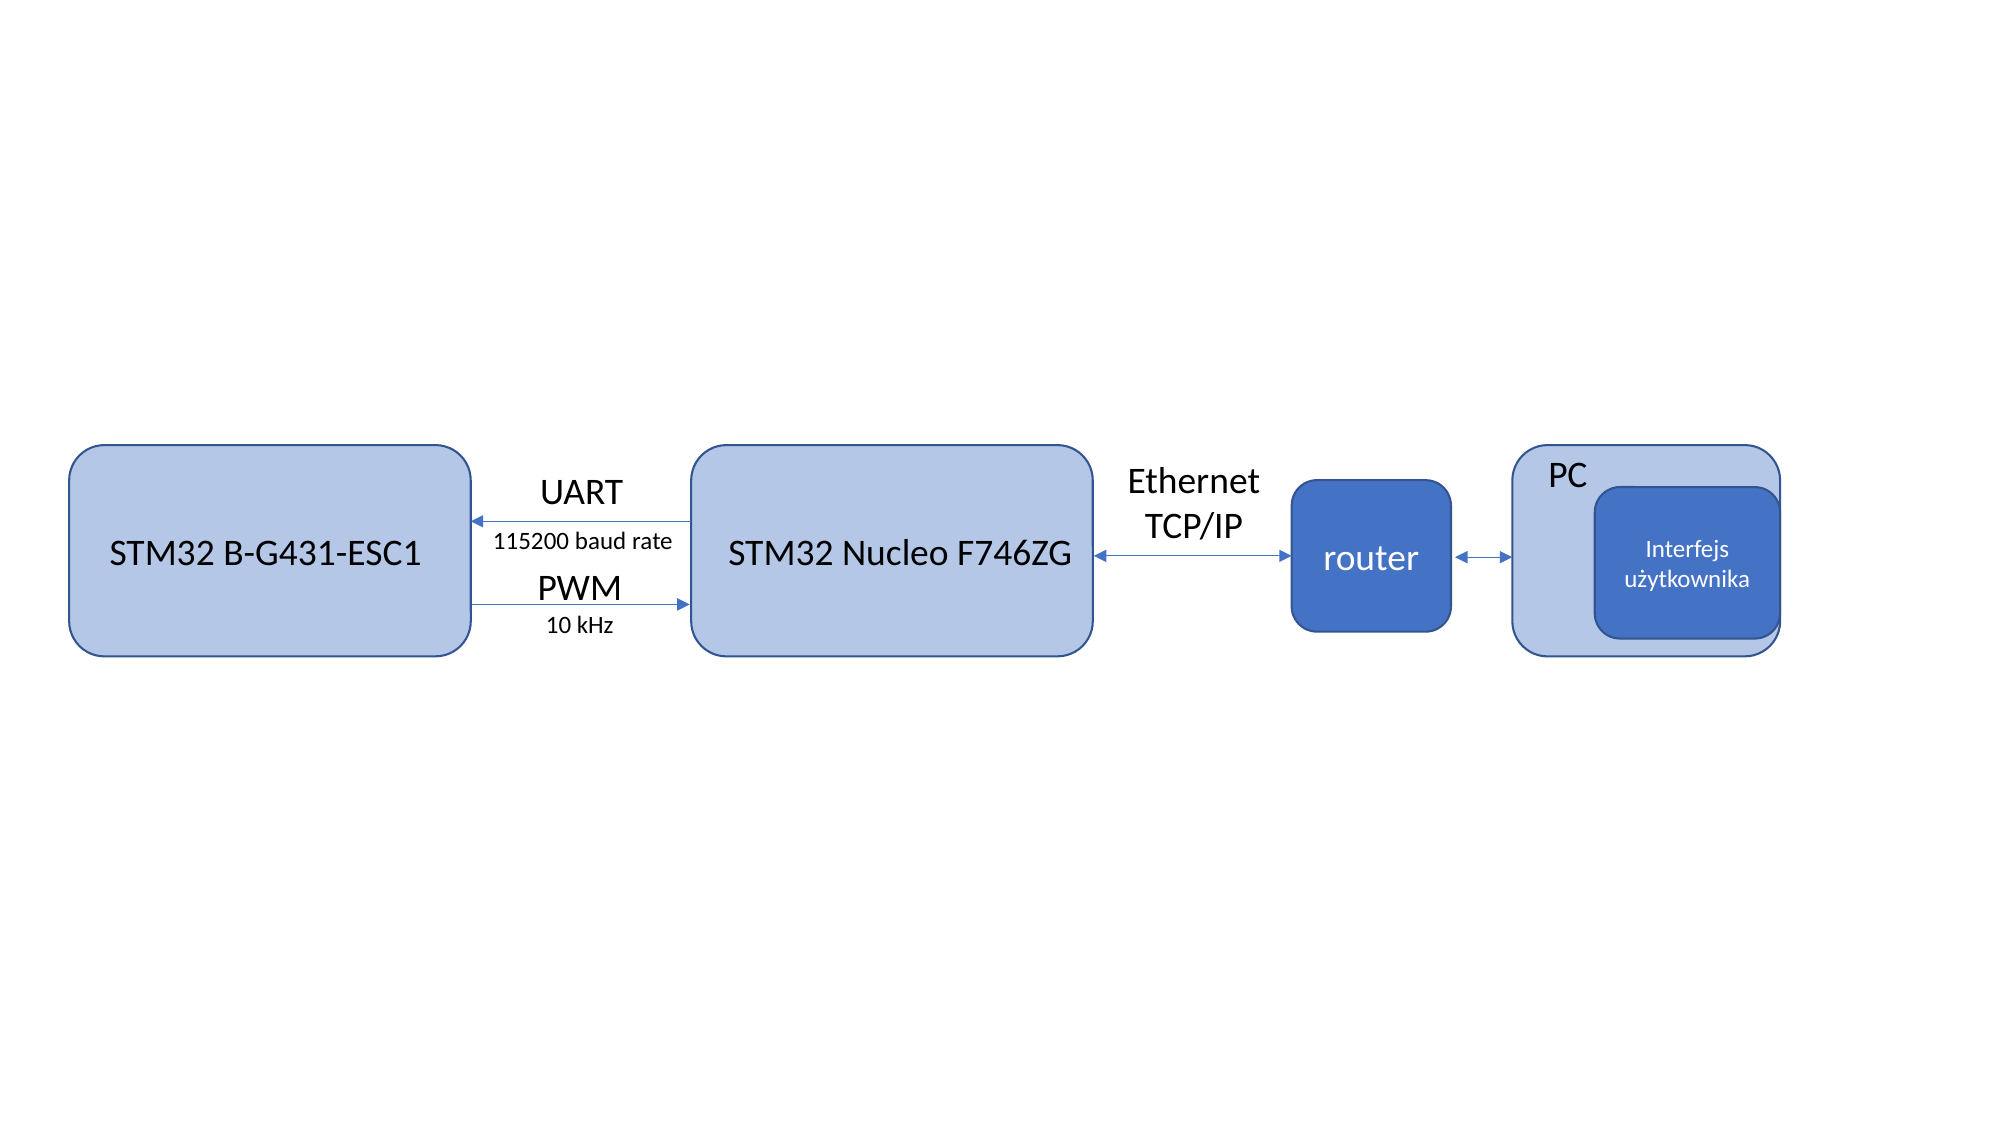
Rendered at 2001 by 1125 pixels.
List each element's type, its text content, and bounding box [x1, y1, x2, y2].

text_box UART 115200 baud rate [443, 459, 720, 565]
text_box PC [1442, 442, 1694, 502]
text_box STM32 B-G431-ESC1 [94, 520, 453, 581]
text_box Interfejs użytkownika [1593, 485, 1782, 640]
text_box [1694, 444, 1782, 510]
text_box [706, 565, 1094, 658]
text_box [68, 444, 465, 658]
text_box PWM 10 kHz [453, 555, 706, 691]
text_box [1511, 502, 1782, 658]
text_box router [1290, 479, 1453, 633]
text_box [697, 444, 1076, 520]
text_box STM32 Nucleo F746ZG [713, 520, 1068, 581]
text_box Ethernet TCP/IP [1068, 449, 1320, 599]
